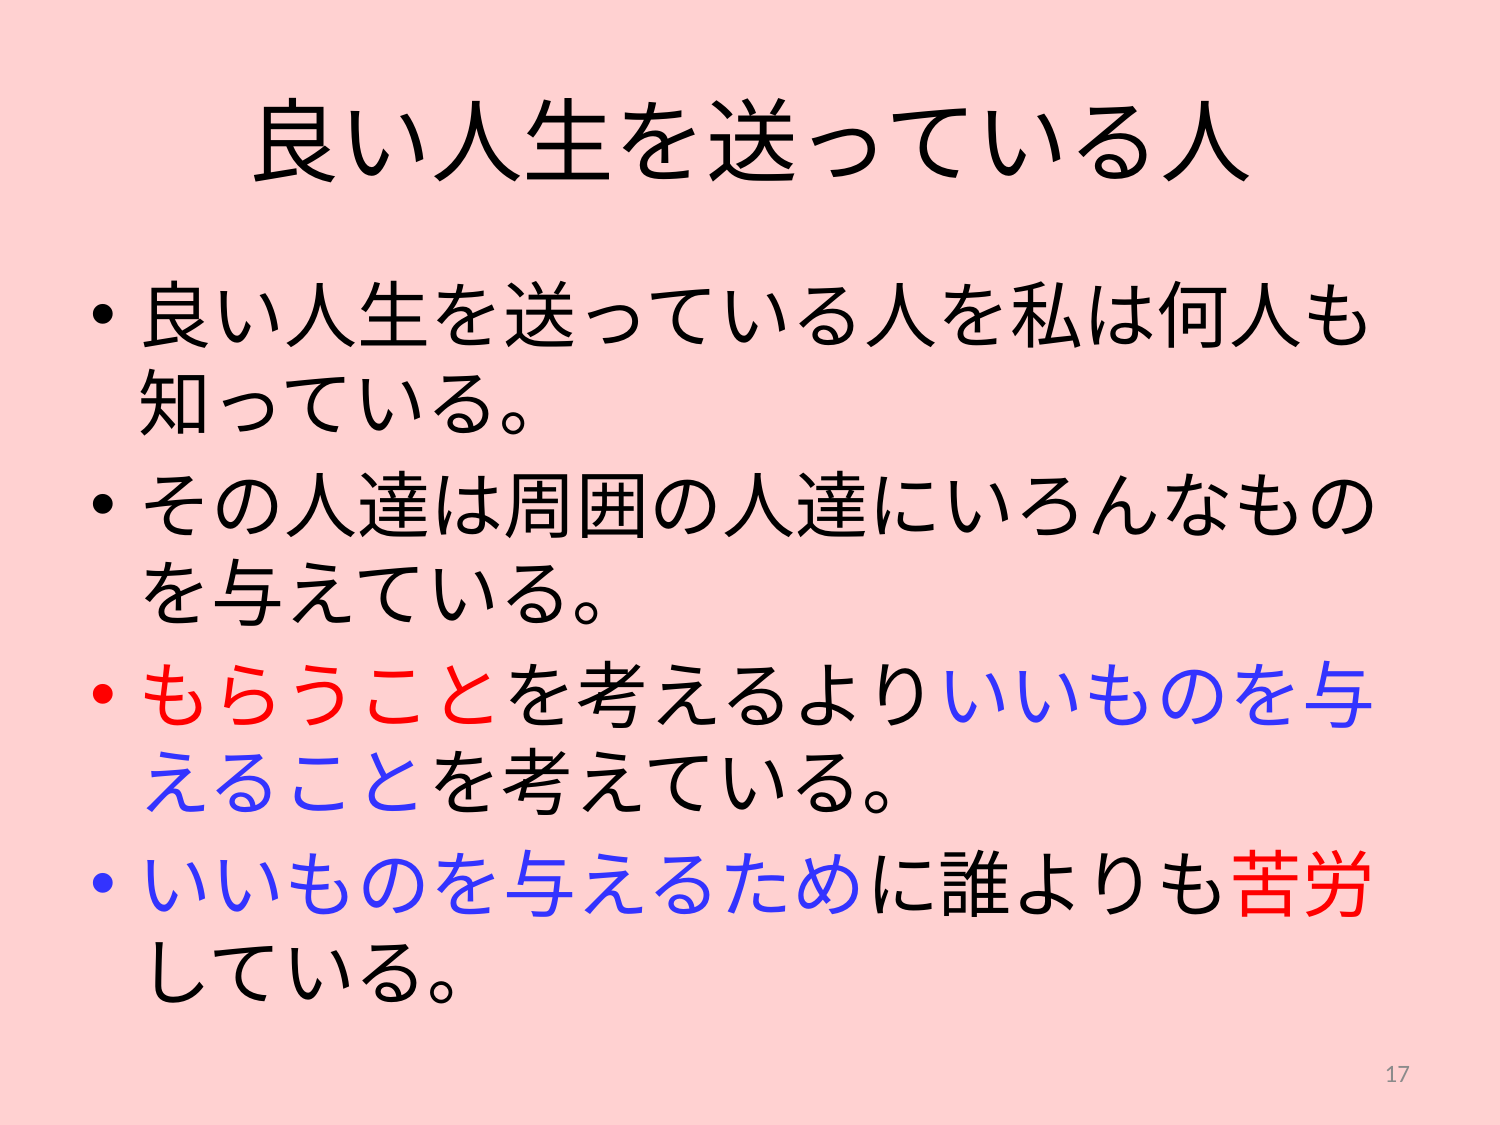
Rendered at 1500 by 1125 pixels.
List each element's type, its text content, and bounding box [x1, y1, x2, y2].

list 良い人生を送っている人を私は何人も知っている。 その人達は周囲の人達にいろんなものを与えている。 もらうことを考えるよりいいものを与えることを考えている。 いいものを与えるために誰よりも苦労している。 [75, 262, 1425, 1025]
title 良い人生を送っている人 [75, 45, 1425, 233]
slide_number 17 [1074, 1042, 1425, 1103]
